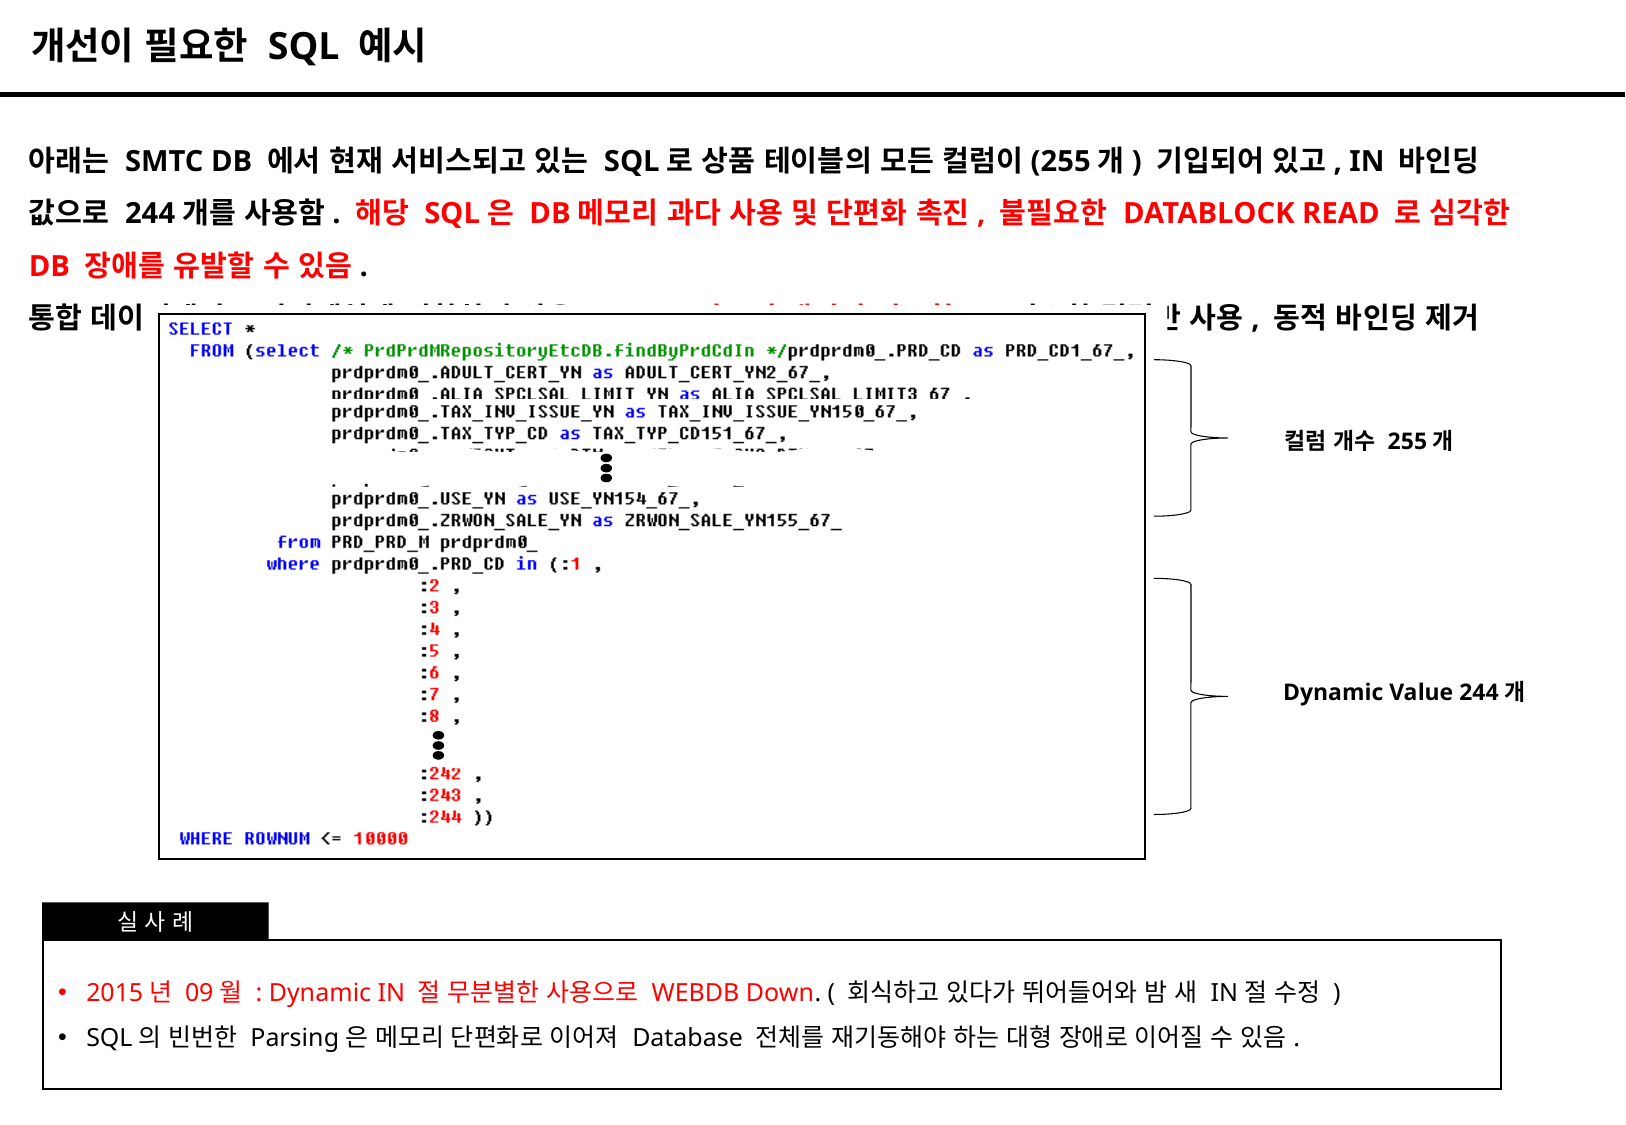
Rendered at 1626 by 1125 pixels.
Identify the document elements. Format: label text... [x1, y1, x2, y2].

text_box 아래는 SMTC DB 에서 현재 서비스되고 있는 SQL로 상품 테이블의 모든 컬럼이(255개) 기입되어 있고, IN 바인딩 값으로 244개를 사용함. 해당 SQL은 DB메모리 과다 사용 및 단편화 촉진, 불필요한 DATABLOCK READ 로 심각한 DB 장애를 유발할 수 있음. 통합 데이터베이스 아키텍처에 적합하지 않은 SQL로 반드시 개선이 필요함 -> 필요한 컬럼만 사용, 동적 바인딩 제거 [14, 117, 1558, 342]
text_box Dynamic Value 244개 [1268, 670, 1541, 713]
text_box 실 사 례 [41, 901, 270, 941]
text_box [1168, 578, 1228, 815]
picture [140, 305, 1168, 869]
text_box 컬럼 개수 255개 [1269, 419, 1470, 462]
text_box 개선이 필요한 SQL 예시 [16, 14, 962, 75]
text_box 2015년 09월 : Dynamic IN 절 무분별한 사용으로 WEBDB Down. ( 회식하고 있다가 뛰어들어와 밤 새 IN절 수정 ) SQL의 빈번한 Parsing은 메모리 단편화로 이어져 Database 전체를 재기동해야 하는 대형 장애로 이어질 수 있음. [42, 939, 1502, 1090]
text_box [1168, 359, 1228, 517]
